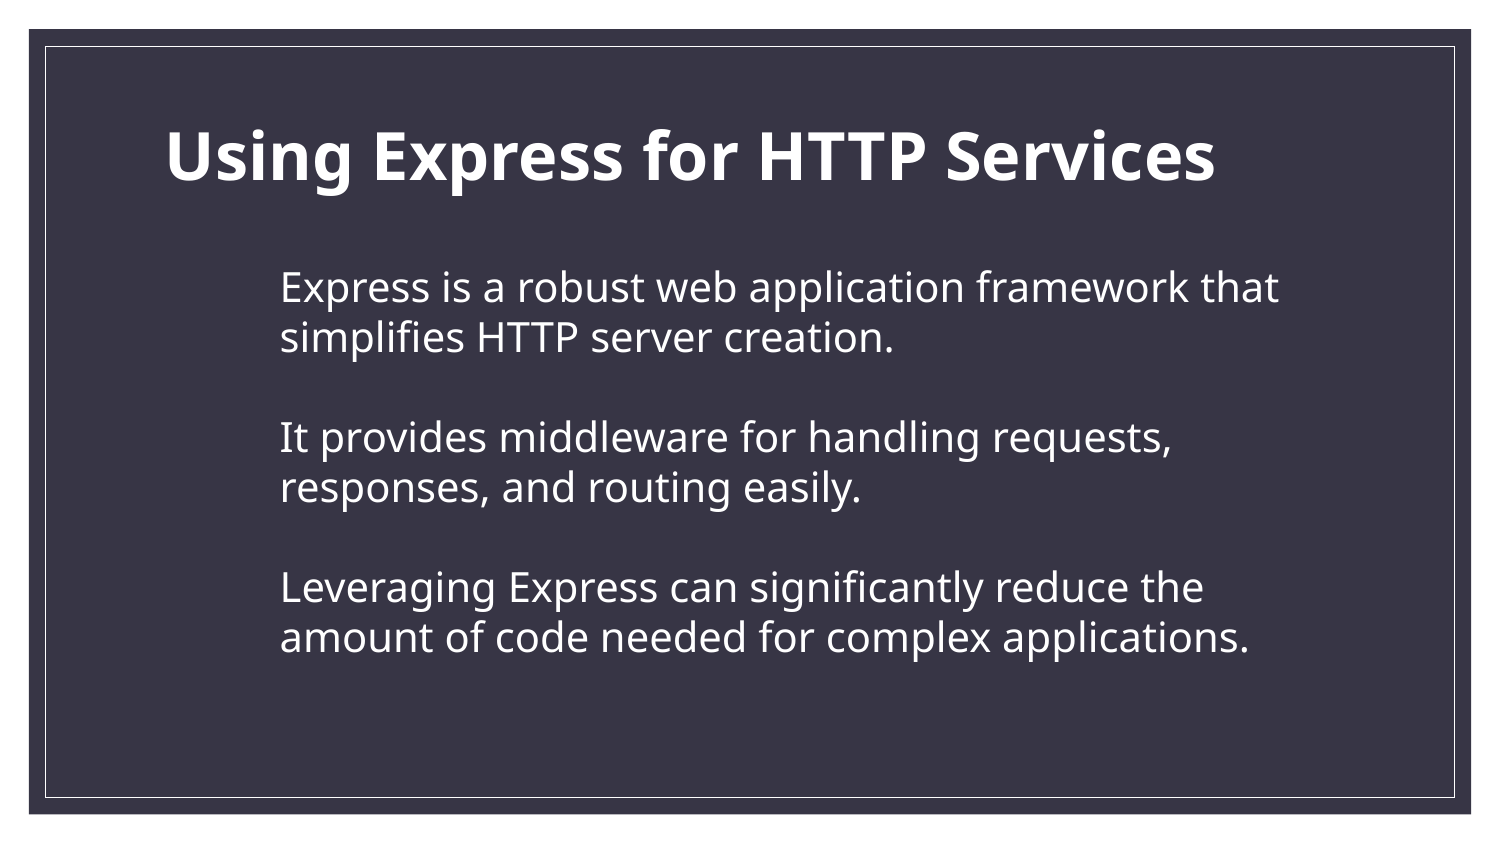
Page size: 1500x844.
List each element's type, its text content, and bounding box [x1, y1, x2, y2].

text_box Using Express for HTTP Services [149, 86, 1500, 222]
text_box Express is a robust web application framework that simplifies HTTP server creation. It provides middleware for handling requests, responses, and routing easily. Leveraging Express can significantly reduce the amount of code needed for complex applications. [264, 253, 1295, 778]
